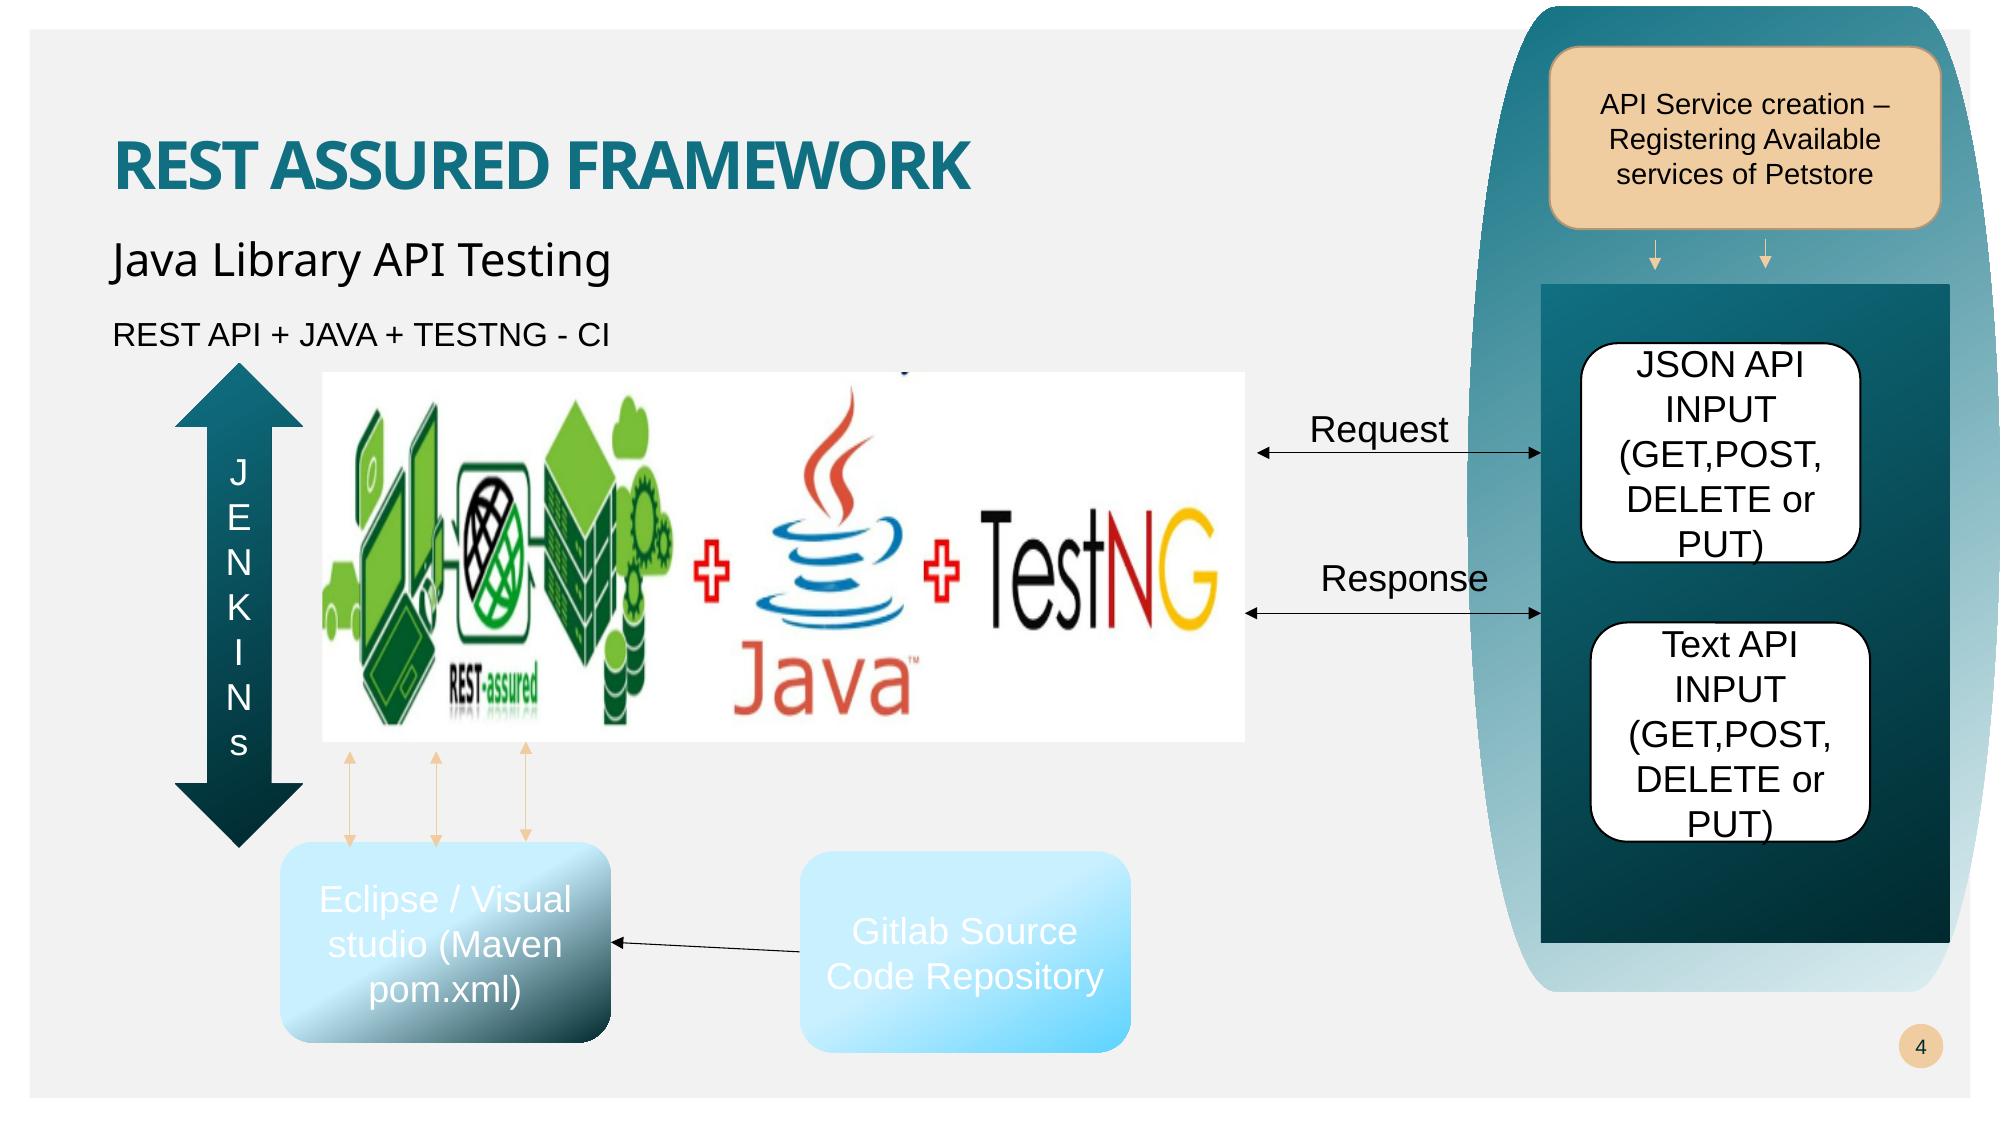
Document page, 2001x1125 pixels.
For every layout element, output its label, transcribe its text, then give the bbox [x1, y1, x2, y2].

list REST API + JAVA + TESTNG - CI [112, 313, 1884, 1062]
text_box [322, 371, 1245, 742]
text_box Gitlab Source Code Repository [798, 850, 1132, 1054]
text_box JSON API INPUT (GET,POST,DELETE or PUT) [1579, 342, 1862, 564]
text_box [1540, 283, 1951, 943]
text_box J E N K I N s [172, 361, 306, 850]
text_box Request [1294, 453, 1510, 458]
text_box [1473, 5, 2000, 993]
text_box Request [1294, 397, 1510, 452]
text_box API Service creation – Registering Available services of Petstore [1548, 45, 1942, 231]
text_box Response [1305, 546, 1521, 607]
slide_number 4 [1898, 1023, 1944, 1069]
text_box Text API INPUT (GET,POST,DELETE or PUT) [1589, 621, 1872, 843]
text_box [610, 942, 800, 952]
text_box Eclipse / Visual studio (Maven pom.xml) [278, 840, 612, 1044]
list Java Library API Testing [112, 230, 1353, 290]
title REST ASSURED FRAMEWORK [112, 132, 1353, 194]
